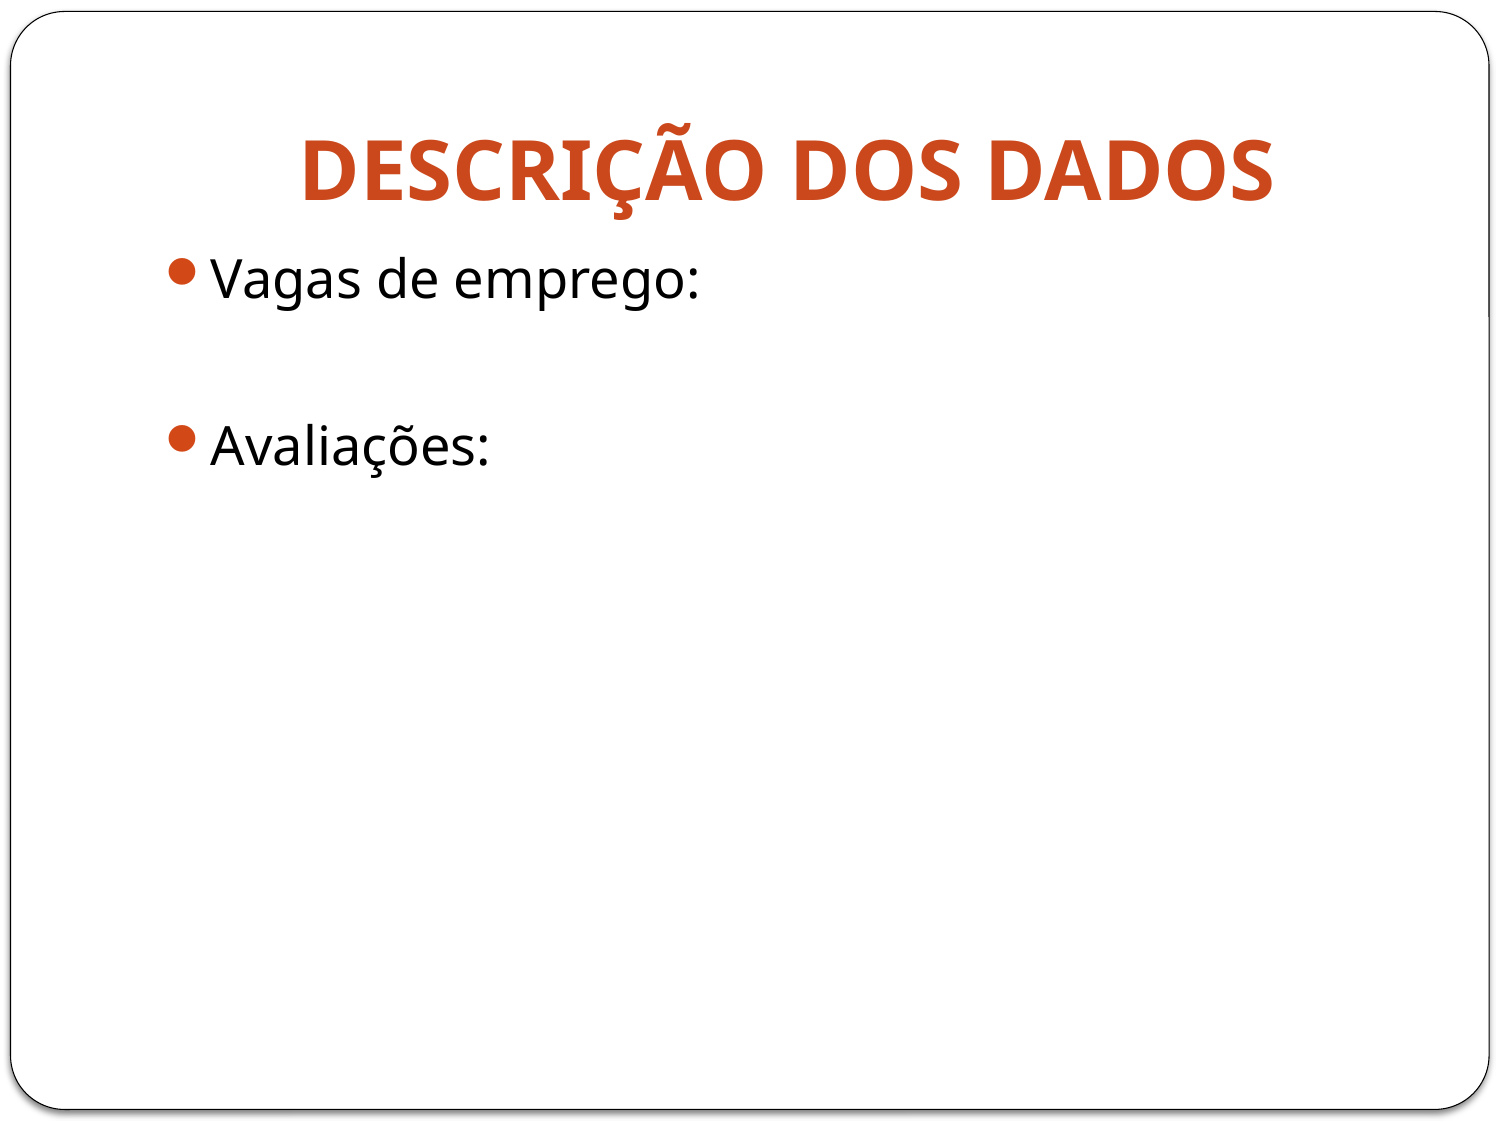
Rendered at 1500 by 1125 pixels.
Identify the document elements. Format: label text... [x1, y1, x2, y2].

list Vagas de emprego: Avaliações: [150, 237, 1425, 988]
title Descrição dos dados [150, 45, 1425, 233]
